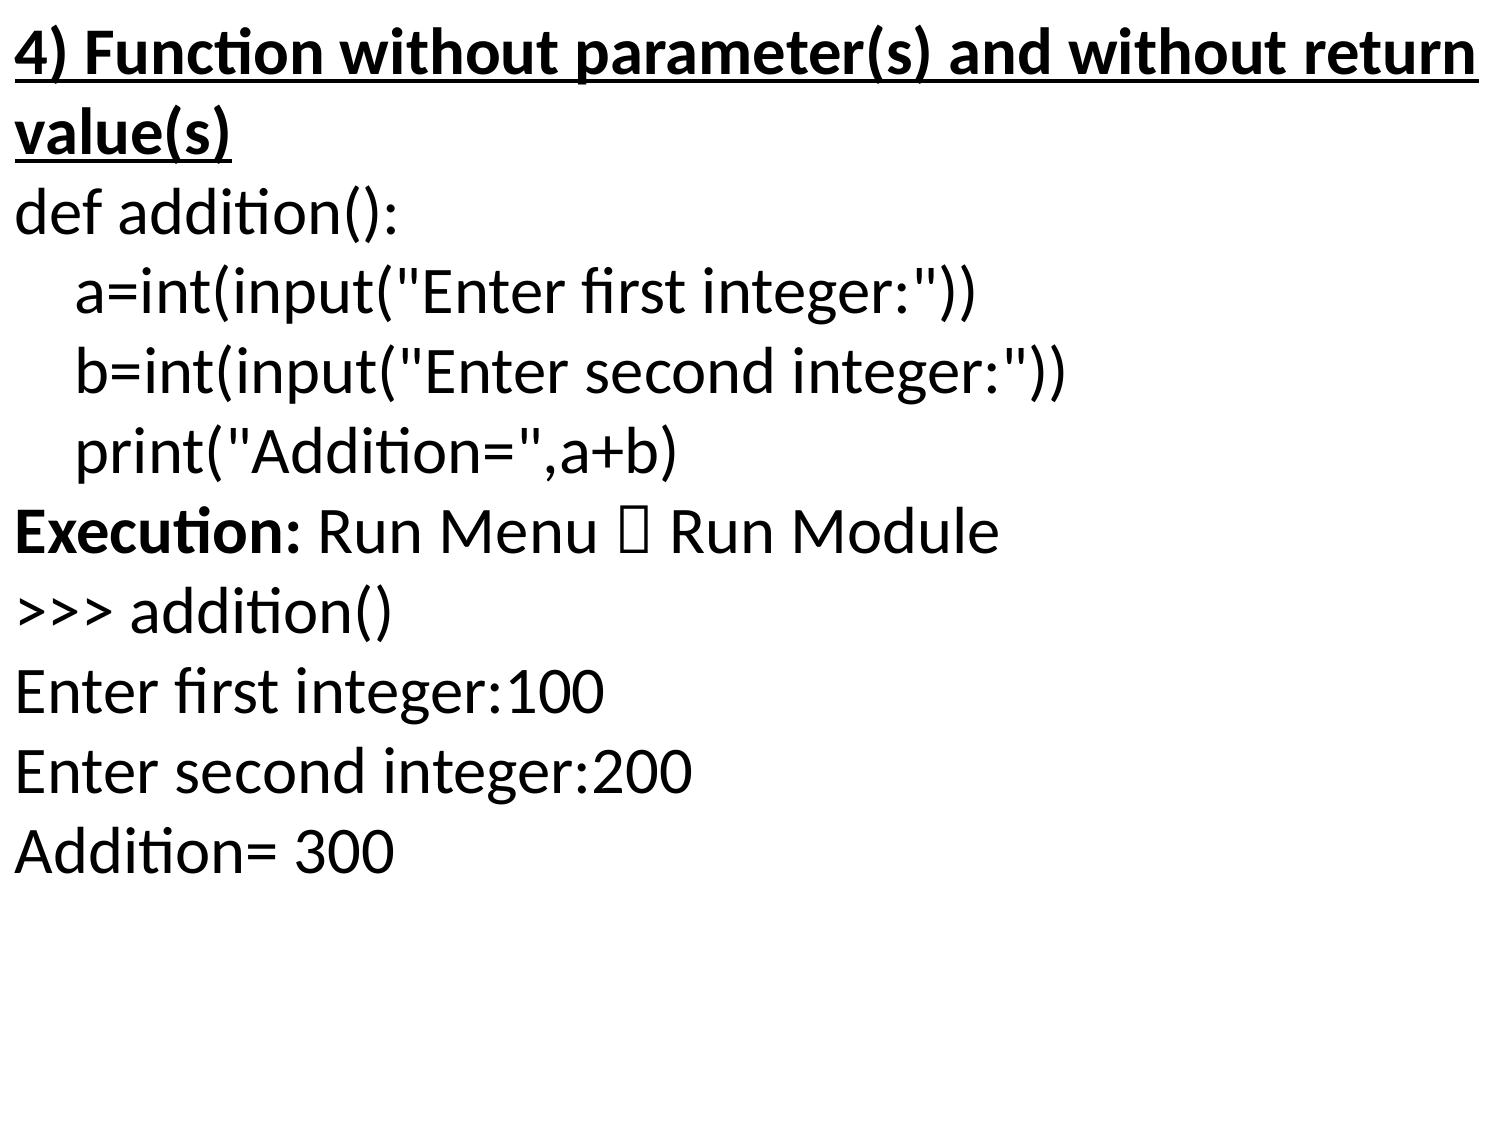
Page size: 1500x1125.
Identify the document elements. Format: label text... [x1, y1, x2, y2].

text_box 4) Function without parameter(s) and without return value(s) def addition(): a=int(input("Enter first integer:")) b=int(input("Enter second integer:")) print("Addition=",a+b) Execution: Run Menu  Run Module >>> addition() Enter first integer:100 Enter second integer:200 Addition= 300 [0, 0, 1500, 895]
